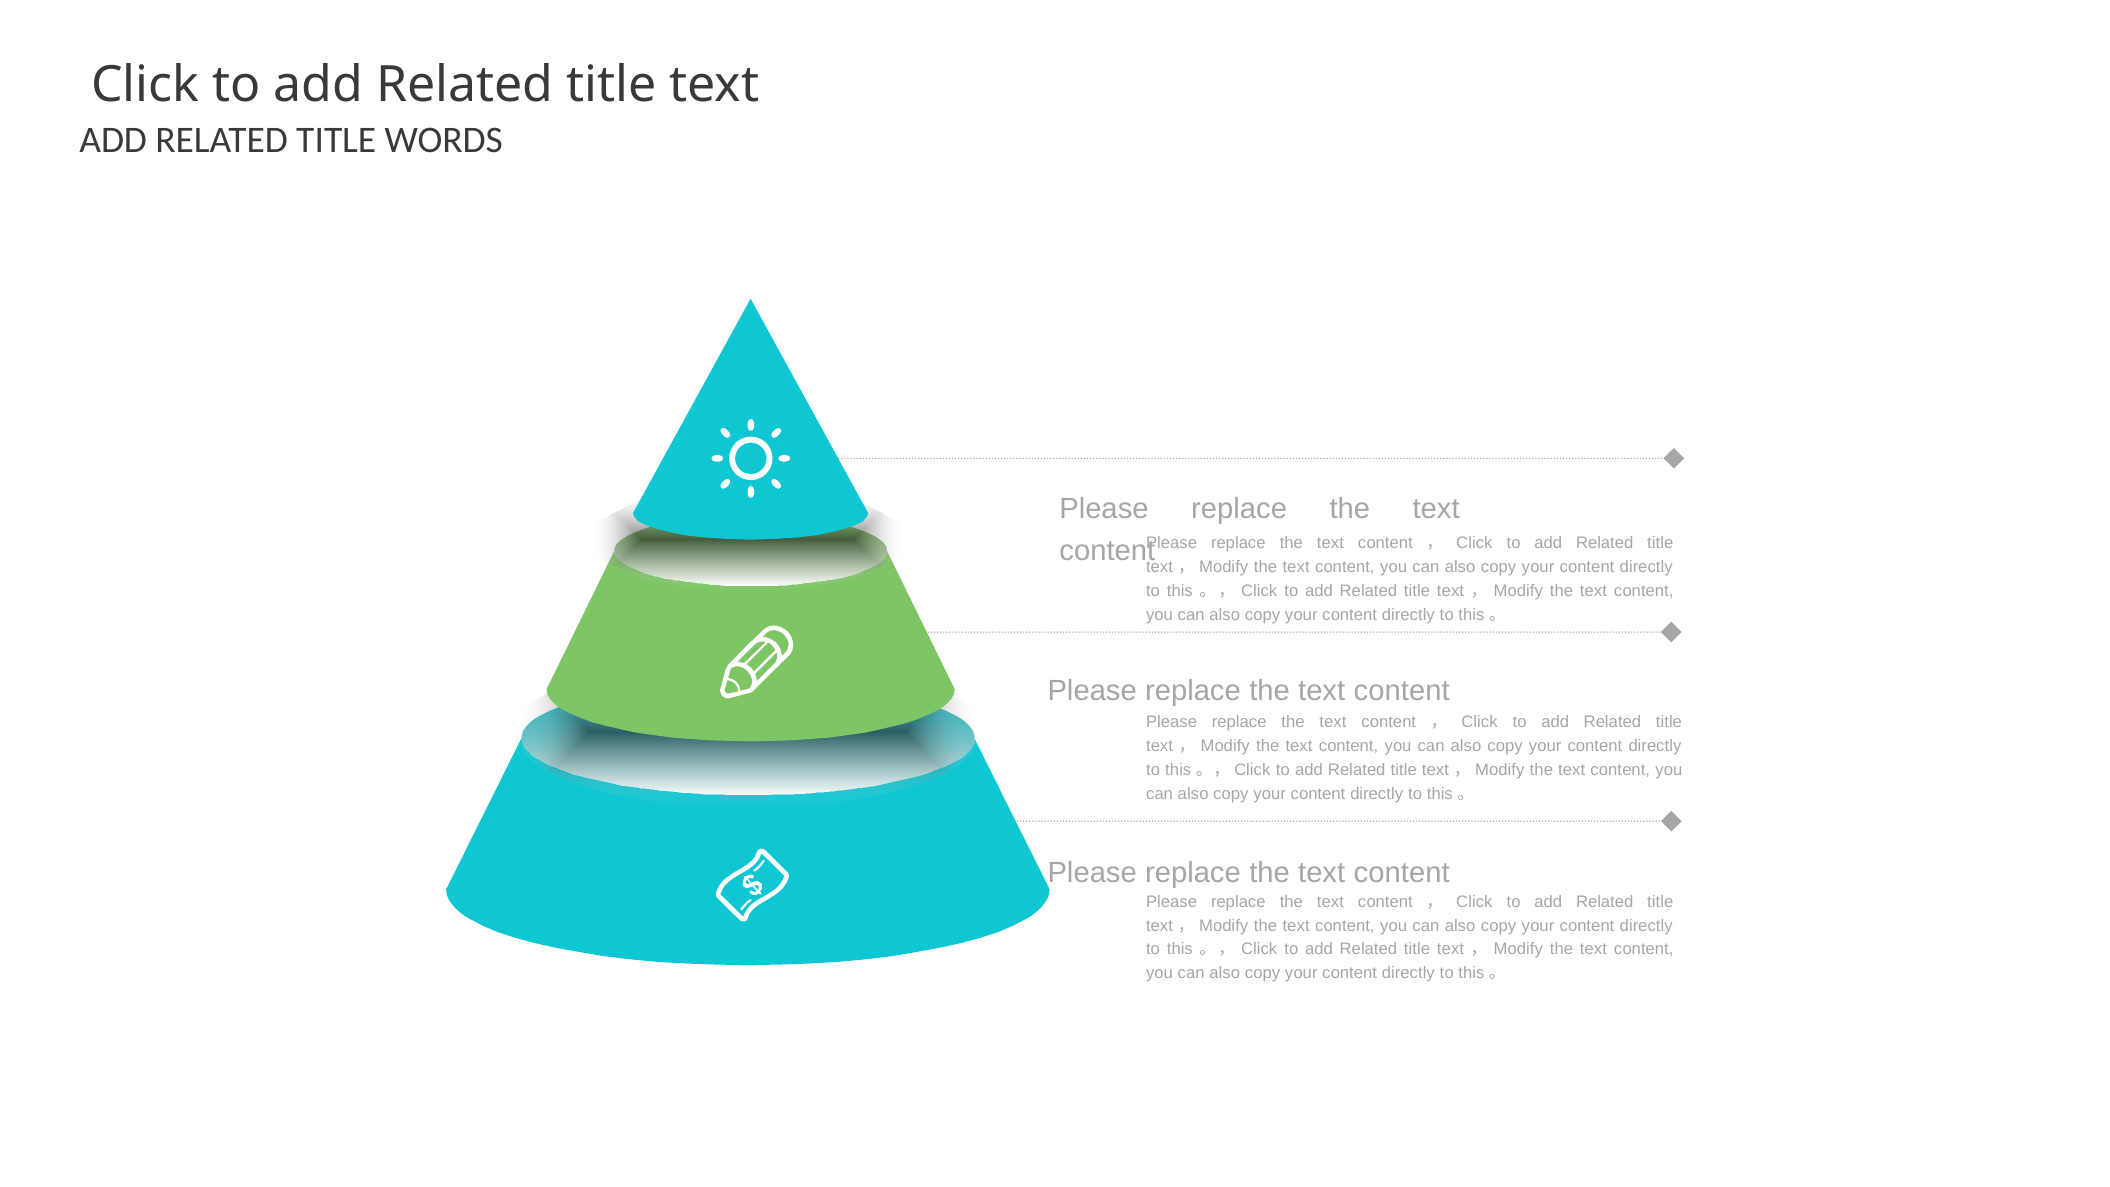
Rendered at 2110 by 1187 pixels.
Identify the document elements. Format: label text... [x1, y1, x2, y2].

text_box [446, 655, 1050, 966]
text_box ADD RELATED TITLE WORDS [63, 107, 520, 169]
text_box [747, 418, 755, 431]
text_box [711, 455, 724, 462]
text_box [646, 298, 838, 488]
text_box Please replace the text content，Click to add Related title text，Modify the text content, you can also copy your content directly to this。，Click to add Related title text，Modify the text content, you can also copy your content directly to this。 [1146, 886, 1674, 983]
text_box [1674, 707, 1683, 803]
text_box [715, 848, 790, 922]
text_box Click to add Related title text [75, 43, 776, 120]
text_box Please replace the text content [1050, 846, 1451, 889]
text_box [720, 428, 731, 438]
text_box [747, 458, 1674, 822]
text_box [546, 488, 955, 742]
text_box [729, 436, 773, 480]
text_box [771, 428, 782, 438]
text_box [720, 478, 731, 488]
